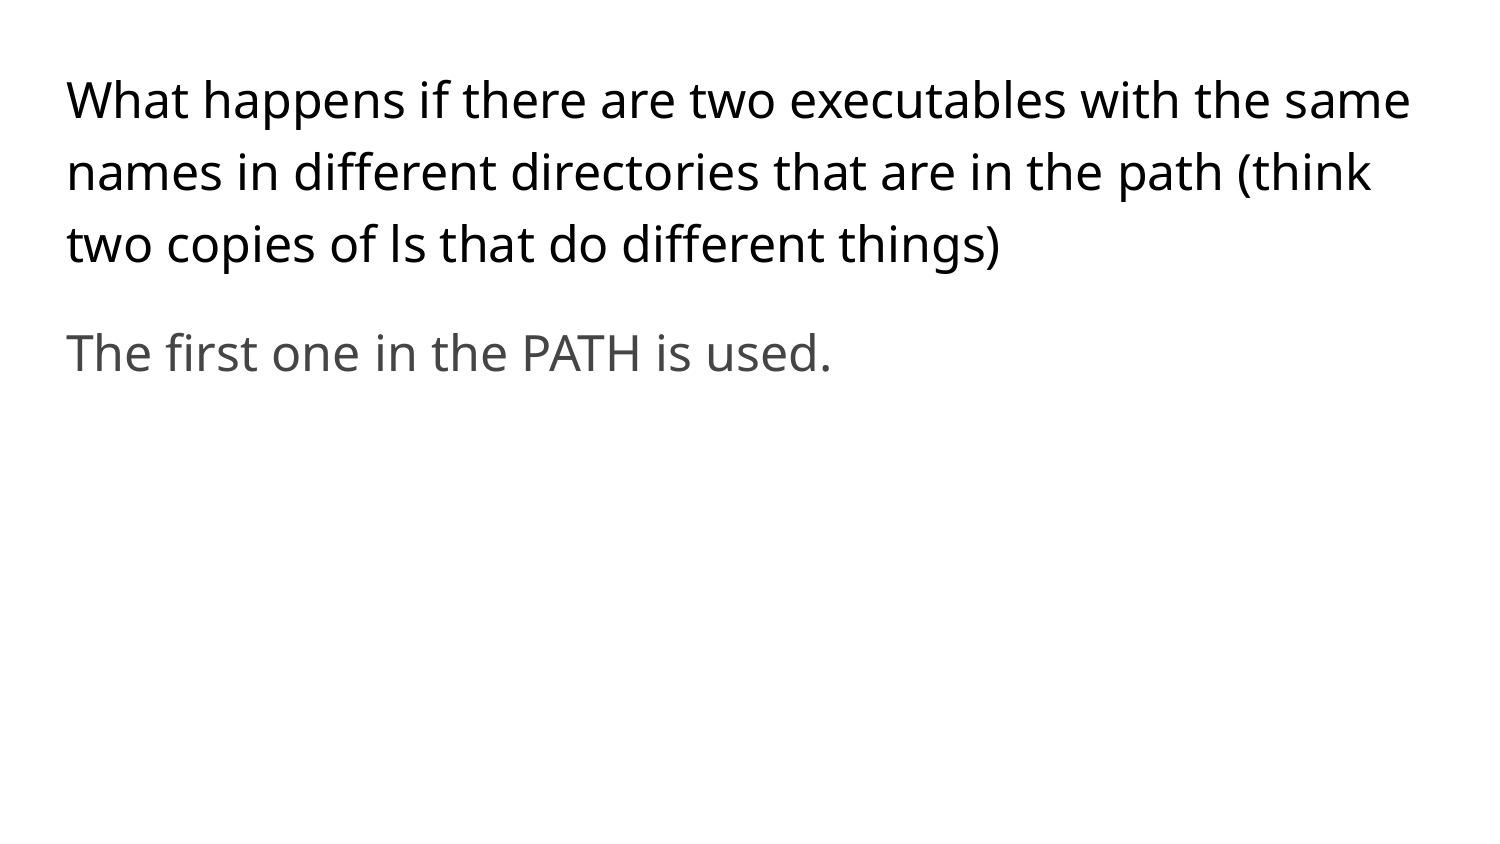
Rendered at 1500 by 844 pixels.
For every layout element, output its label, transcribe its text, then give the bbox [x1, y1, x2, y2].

text_box The first one in the PATH is used. [51, 306, 955, 496]
list What happens if there are two executables with the same names in different directories that are in the path (think two copies of ls that do different things) [51, 41, 1449, 750]
